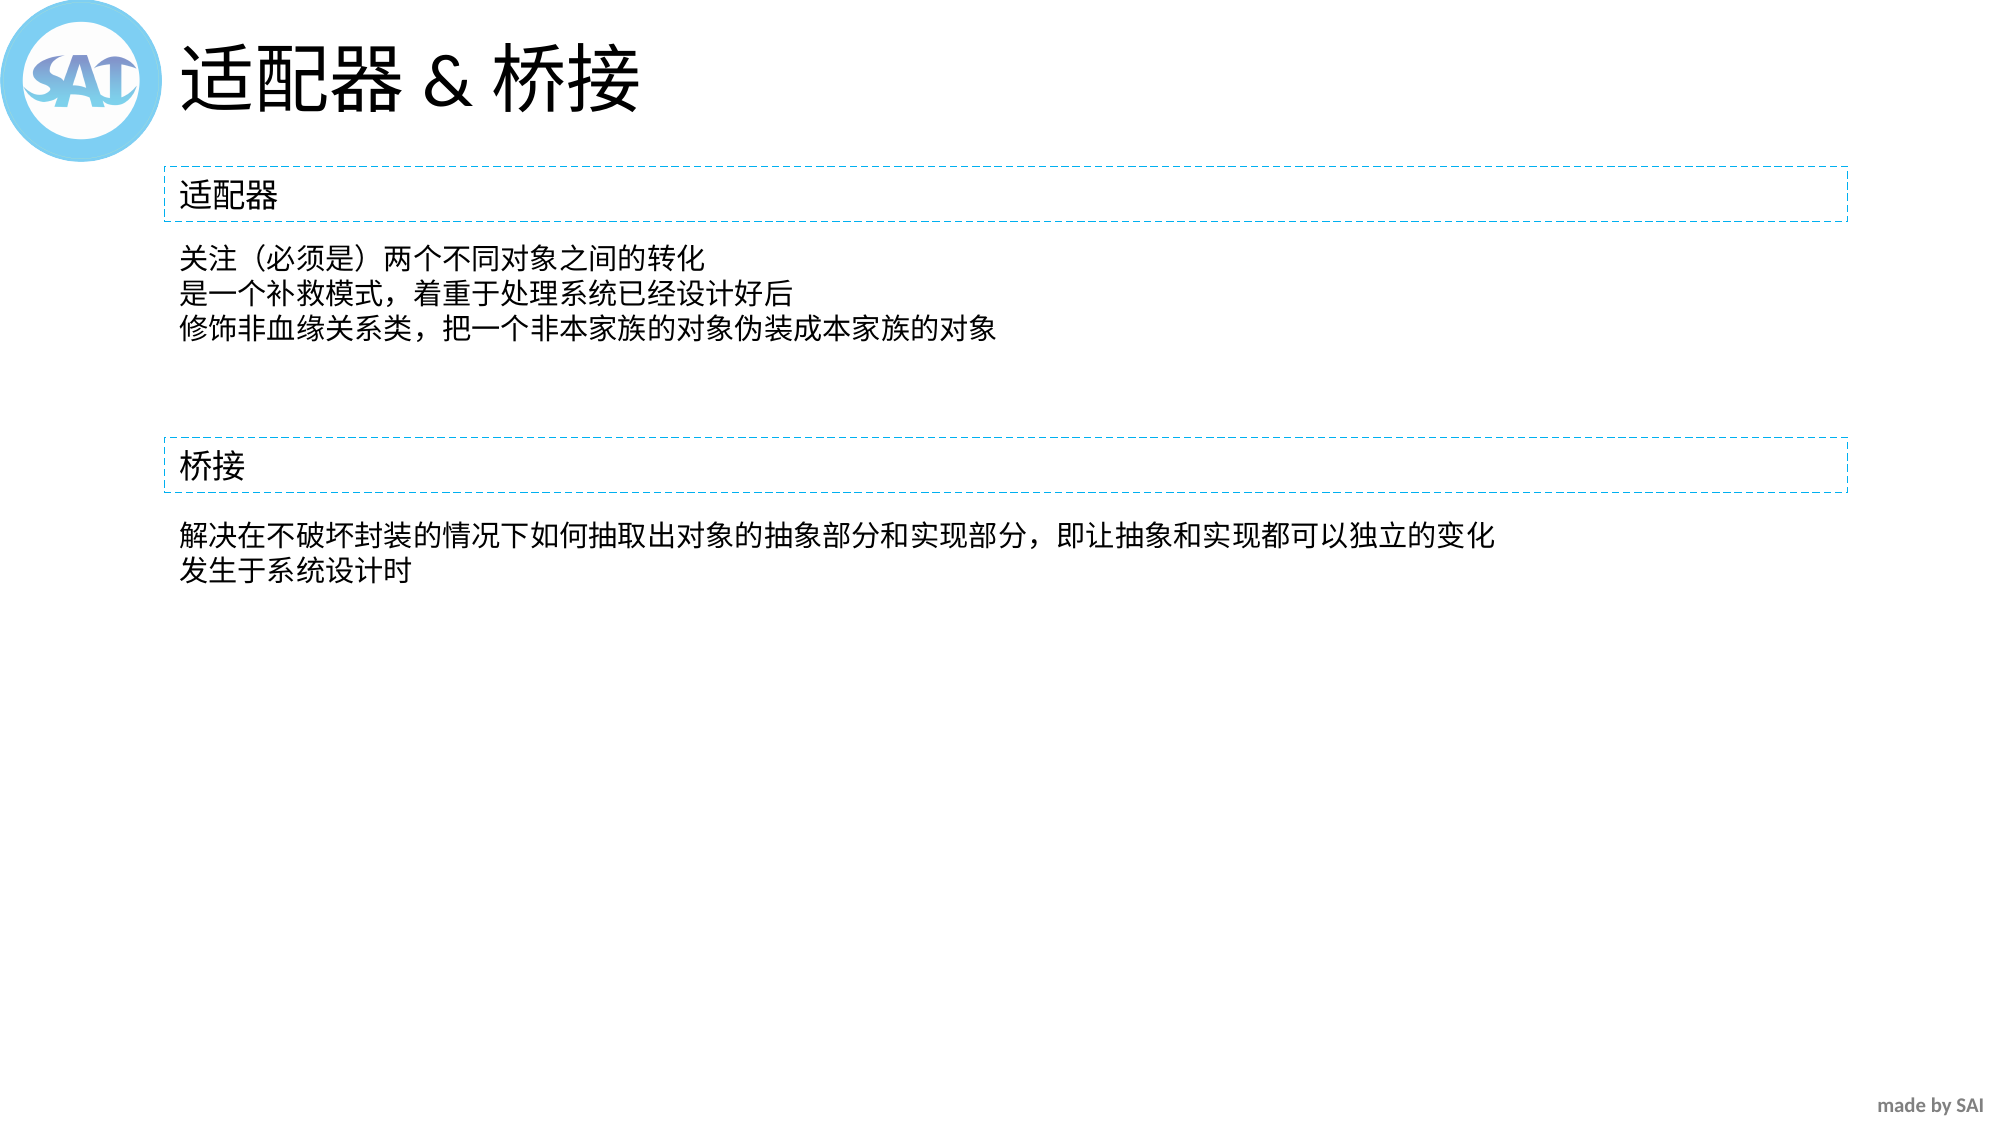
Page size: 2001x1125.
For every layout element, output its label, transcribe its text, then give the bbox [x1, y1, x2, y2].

text_box 关注（必须是）两个不同对象之间的转化 是一个补救模式，着重于处理系统已经设计好后 修饰非血缘关系类，把一个非本家族的对象伪装成本家族的对象 [164, 233, 1848, 353]
text_box 桥接 [164, 437, 1848, 493]
text_box 解决在不破坏封装的情况下如何抽取出对象的抽象部分和实现部分，即让抽象和实现都可以独立的变化 发生于系统设计时 [164, 509, 1848, 595]
text_box 适配器&桥接 [164, 23, 723, 129]
text_box 适配器 [164, 166, 1848, 222]
